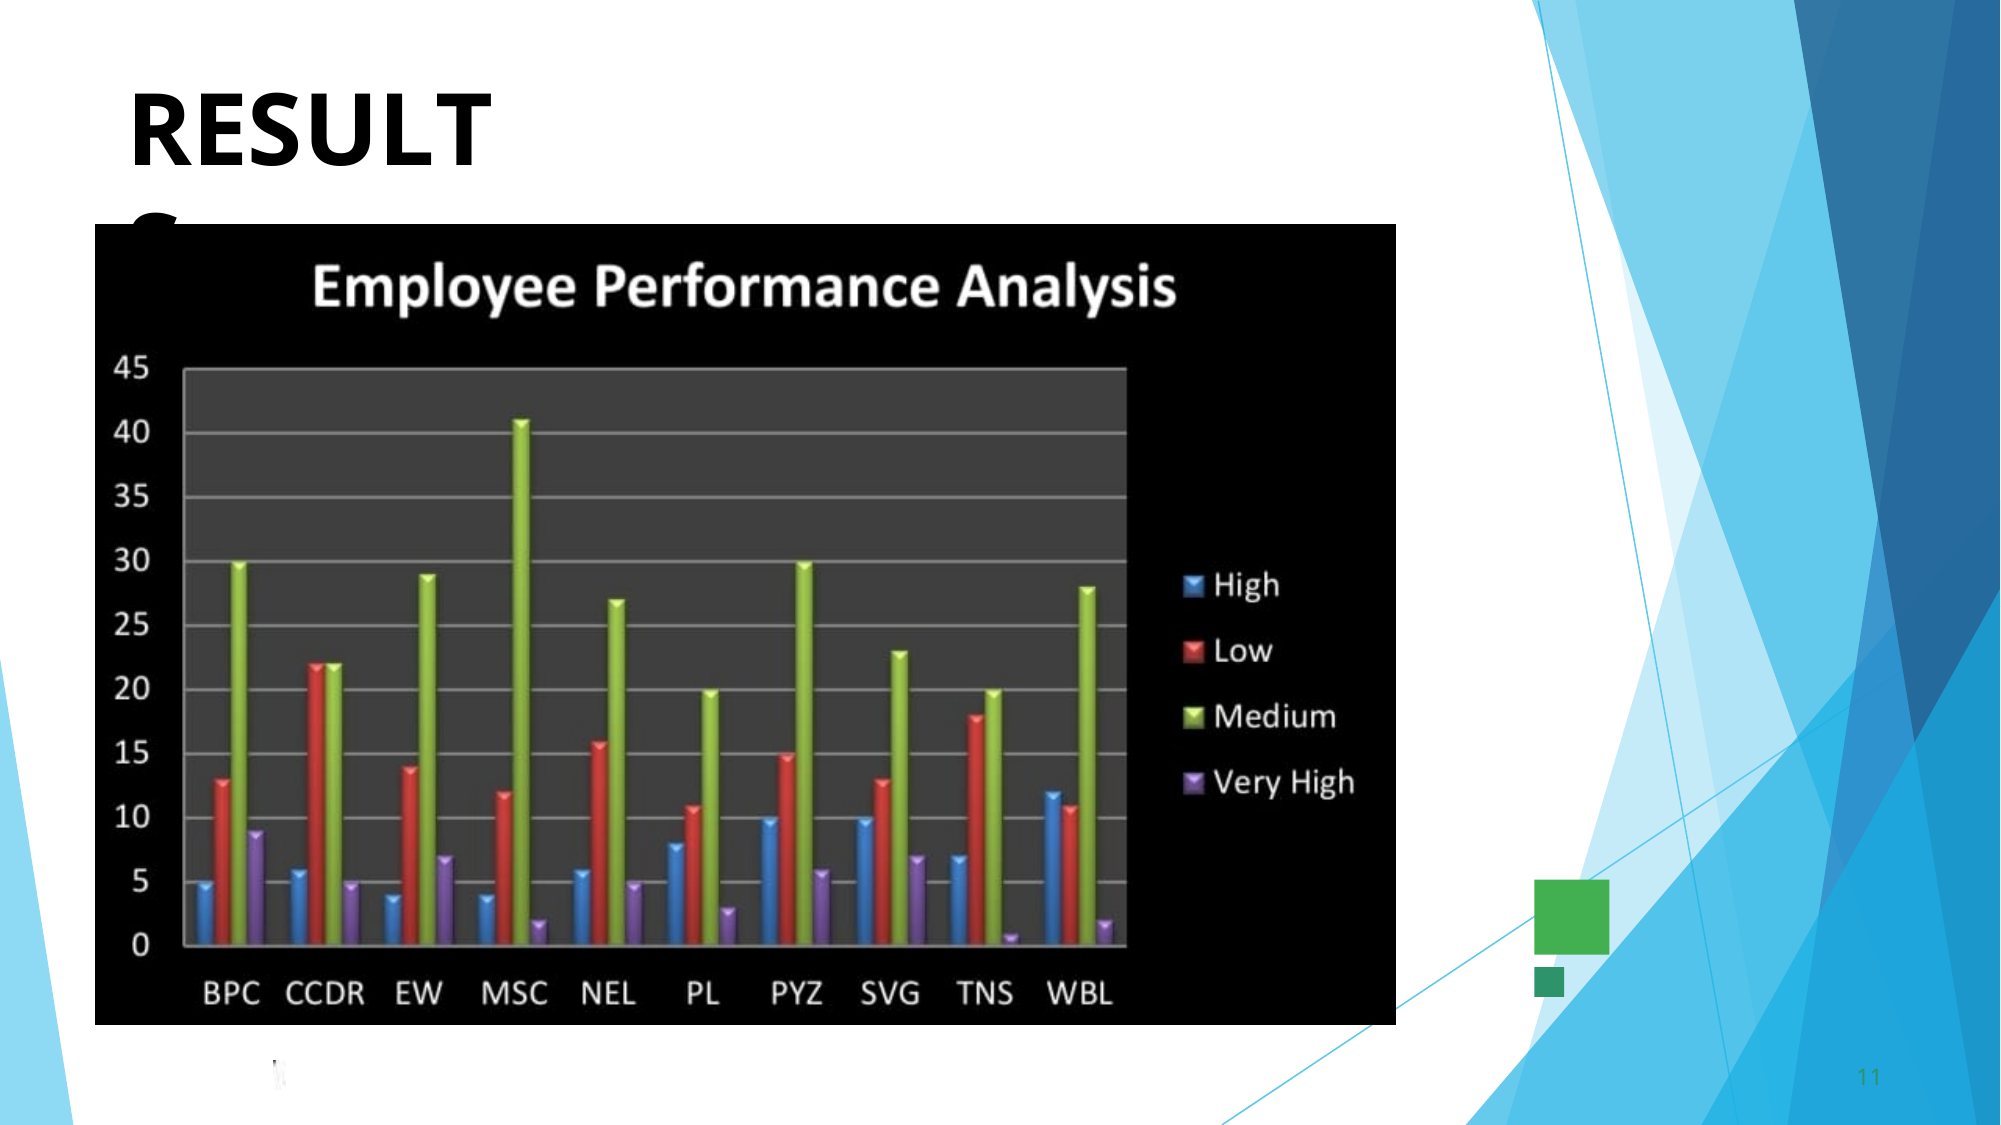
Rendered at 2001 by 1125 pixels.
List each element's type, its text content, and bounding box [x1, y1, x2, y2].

title RESULTS [123, 63, 524, 222]
text_box [1534, 967, 1565, 997]
picture [273, 1060, 287, 1091]
picture [95, 224, 1396, 1025]
text_box [1534, 879, 1610, 955]
text_box 11 [1849, 1061, 1888, 1095]
